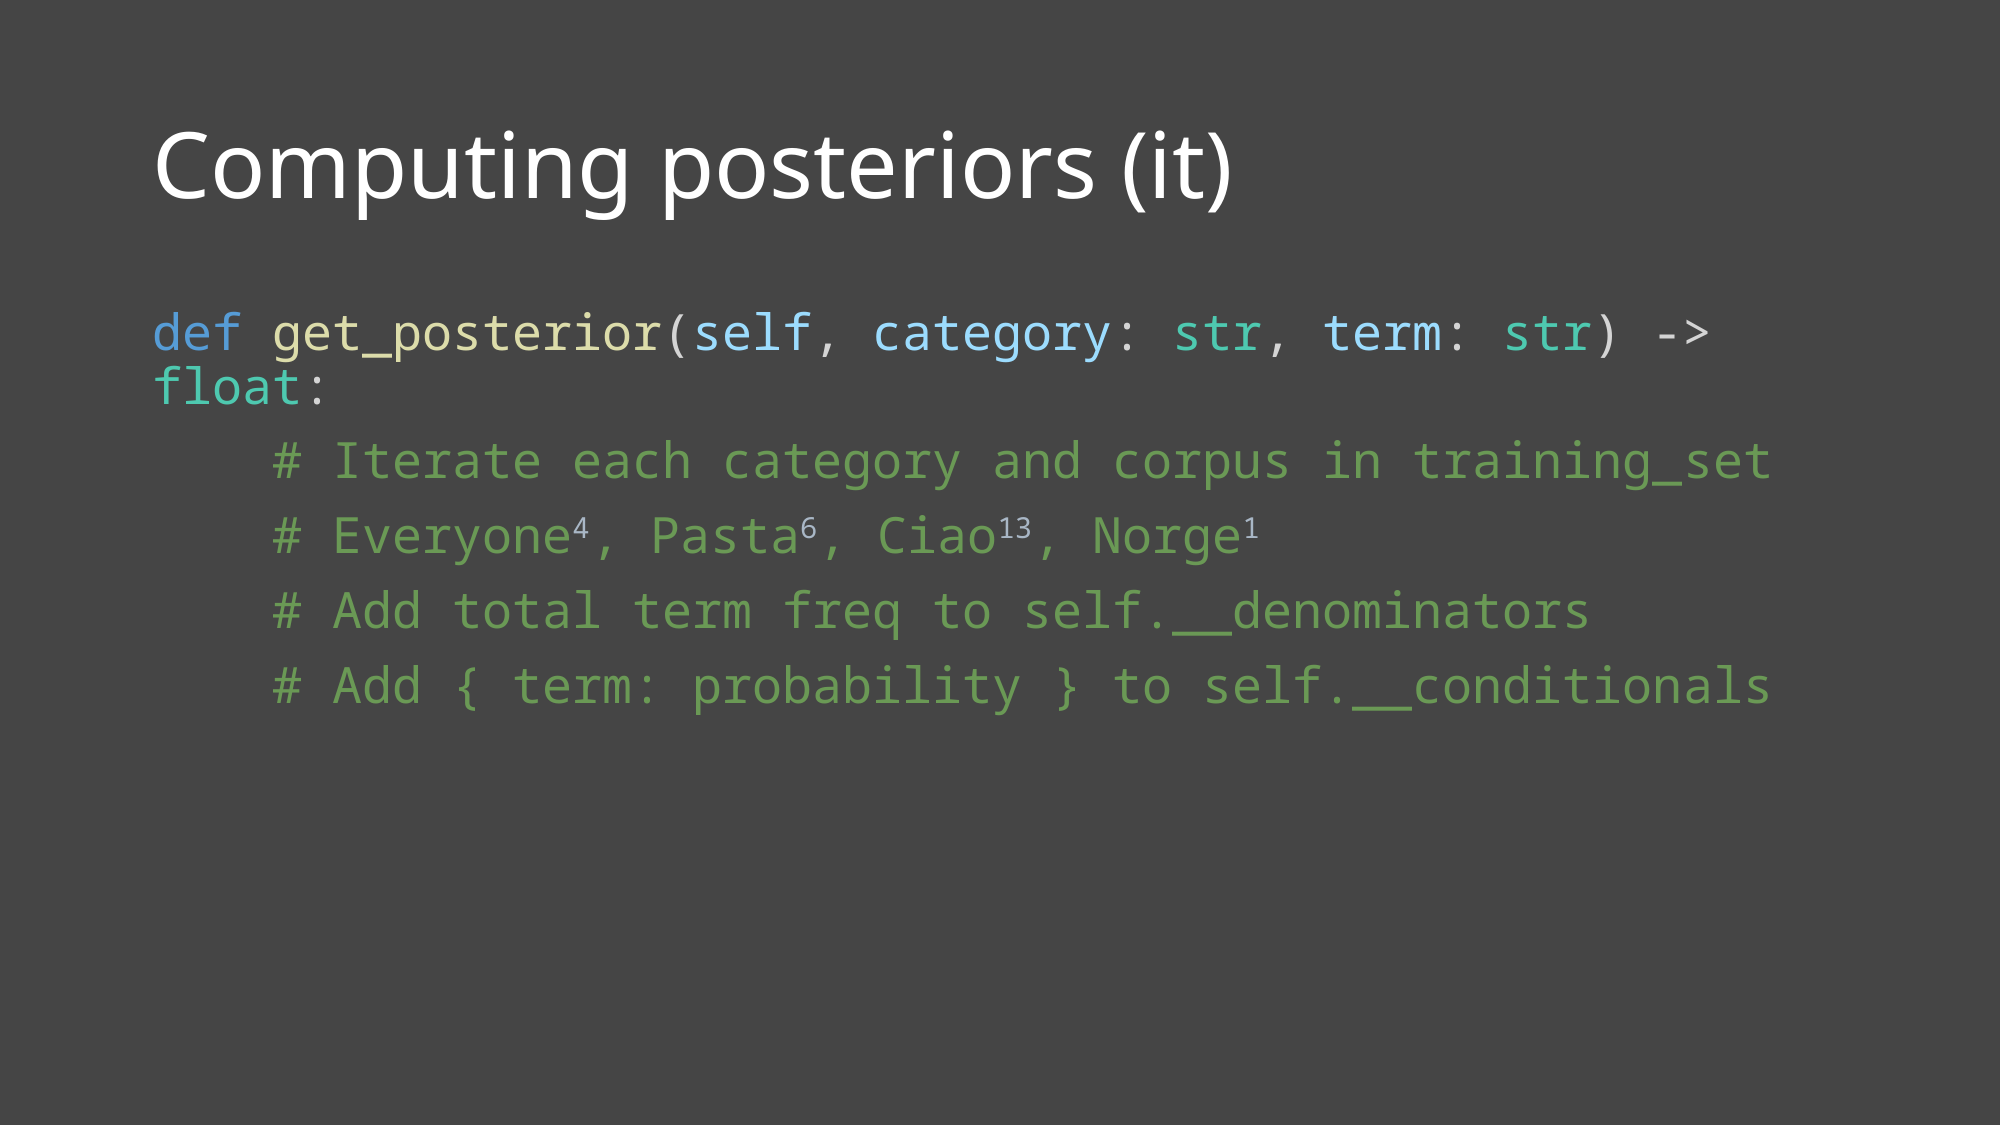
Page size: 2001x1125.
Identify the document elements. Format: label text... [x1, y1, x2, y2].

title Computing posteriors (it) [137, 59, 1863, 278]
list def get_posterior(self, category: str, term: str) -> float: # Iterate each category and corpus in training_set # Everyone4, Pasta6, Ciao13, Norge1 # Add total term freq to self.__denominators # Add { term: probability } to self.__conditionals [137, 299, 1863, 1014]
